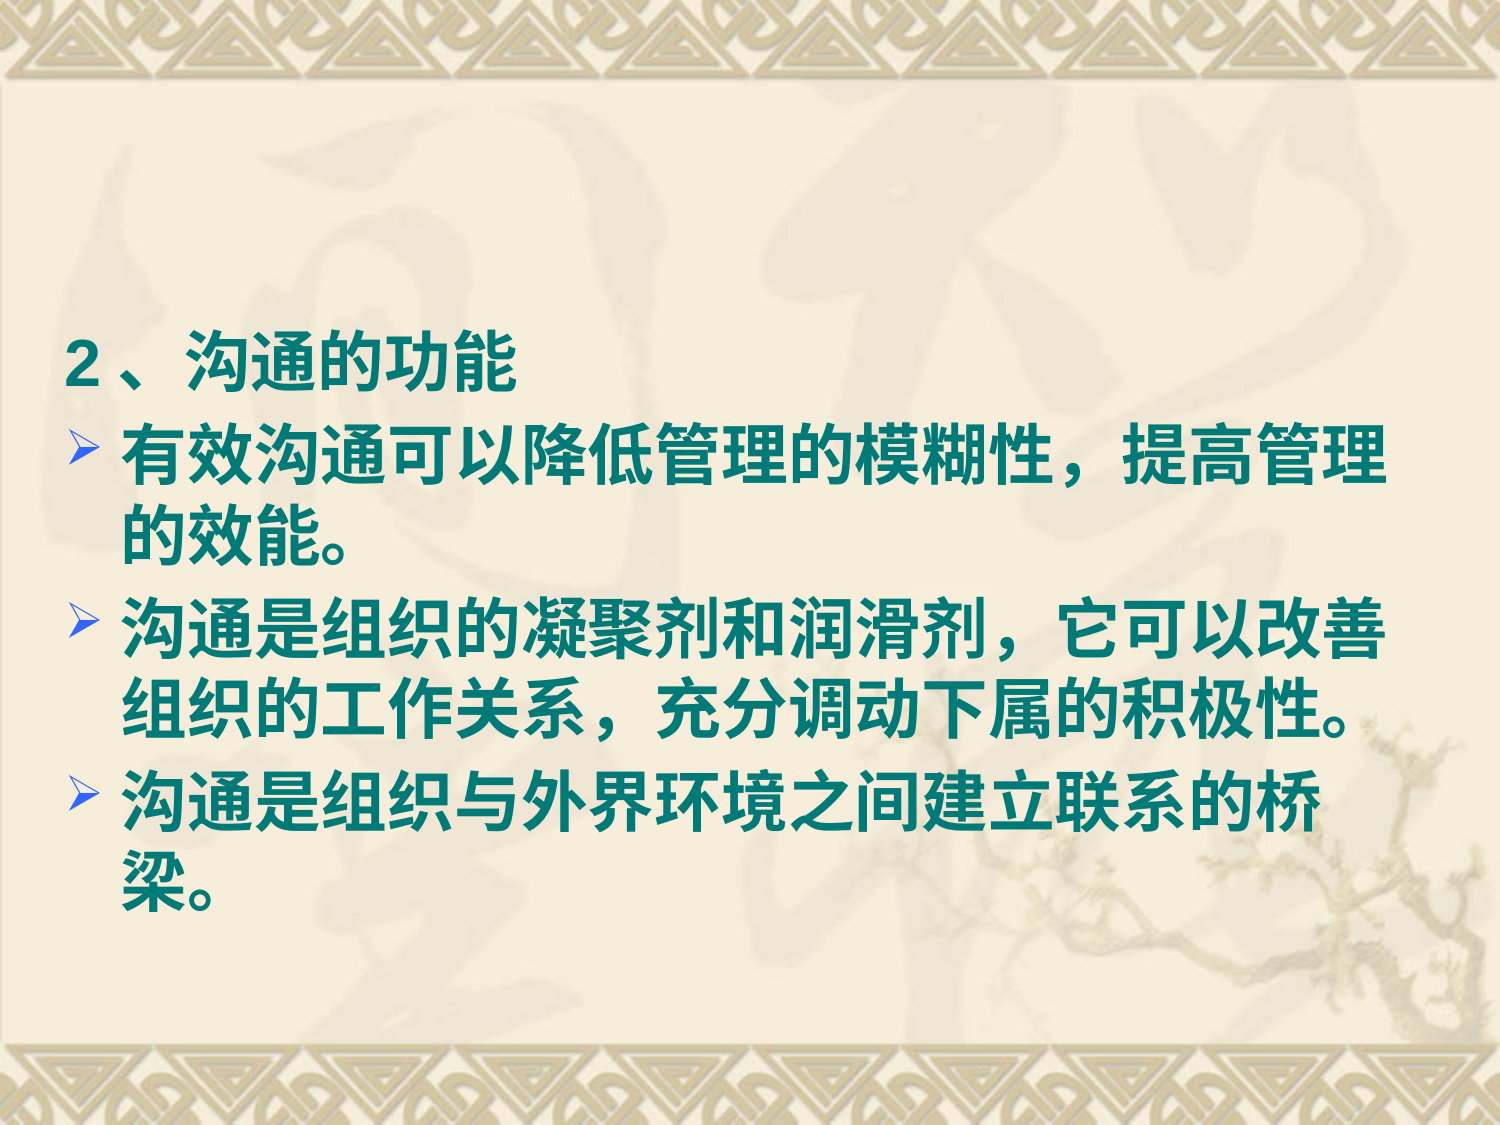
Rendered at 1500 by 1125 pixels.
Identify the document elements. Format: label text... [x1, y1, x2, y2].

picture [0, 0, 1500, 1125]
list 2、沟通的功能 有效沟通可以降低管理的模糊性，提高管理的效能。 沟通是组织的凝聚剂和润滑剂，它可以改善组织的工作关系，充分调动下属的积极性。 沟通是组织与外界环境之间建立联系的桥梁。 [49, 312, 1451, 1001]
